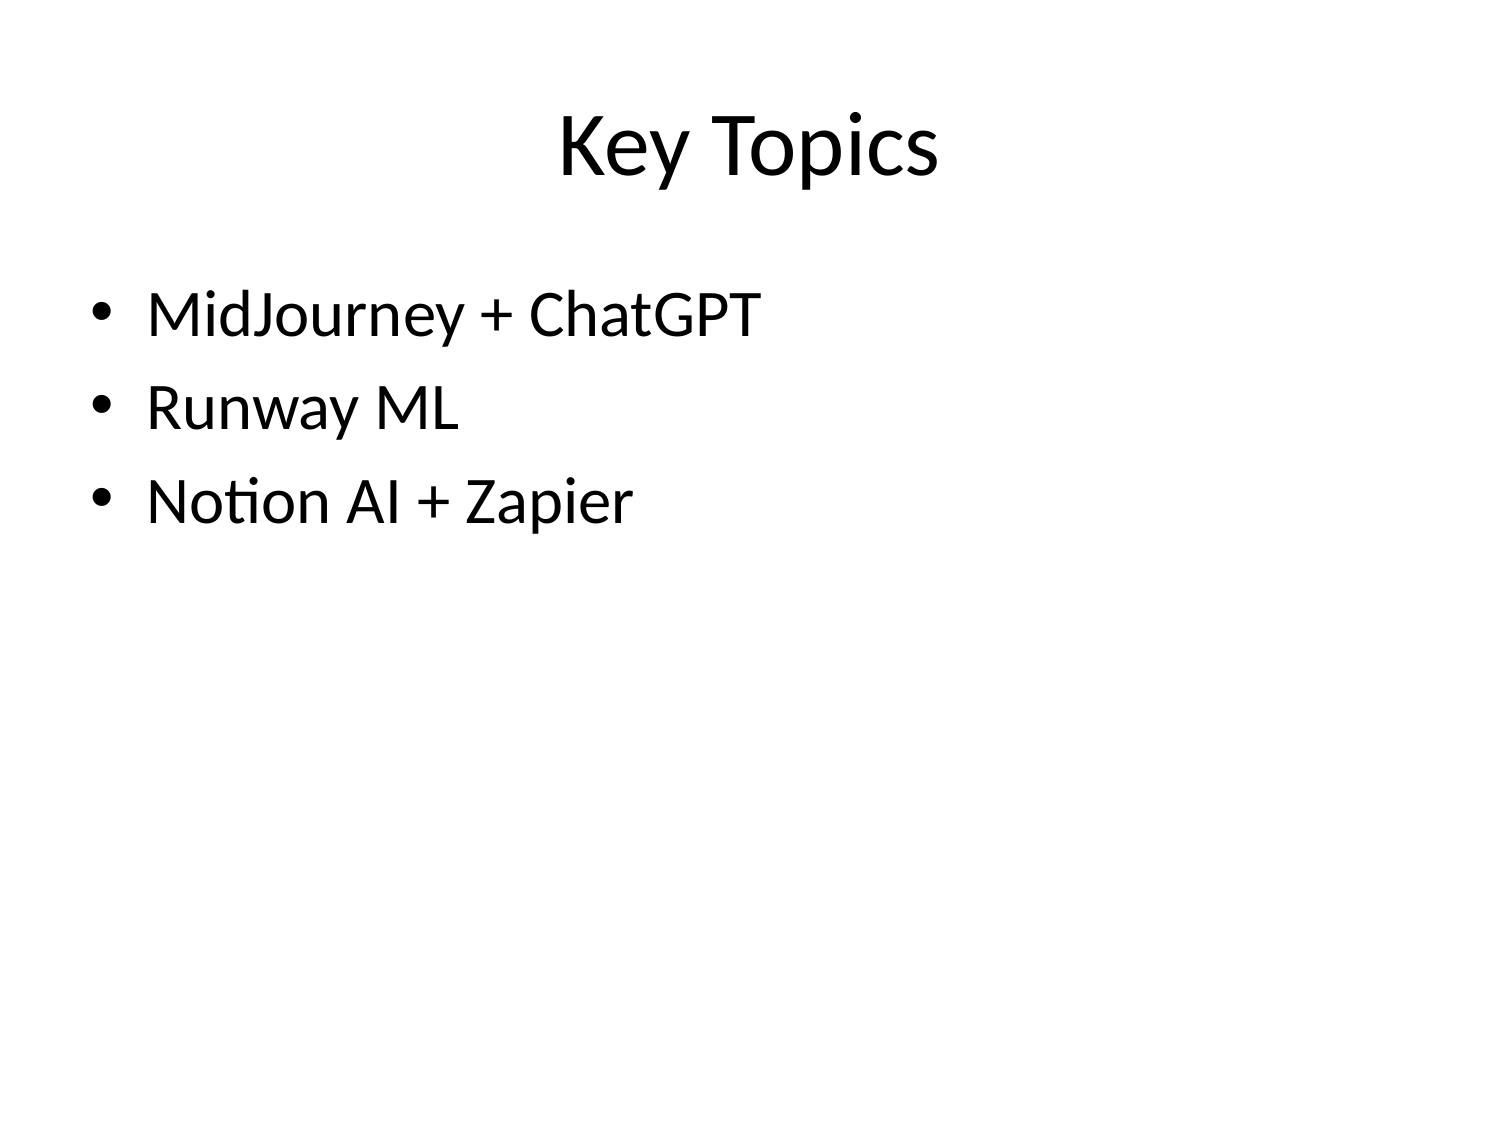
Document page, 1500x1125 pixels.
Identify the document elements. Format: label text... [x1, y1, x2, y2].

title Key Topics [75, 45, 1425, 233]
list MidJourney + ChatGPT Runway ML Notion AI + Zapier [75, 262, 1425, 1005]
